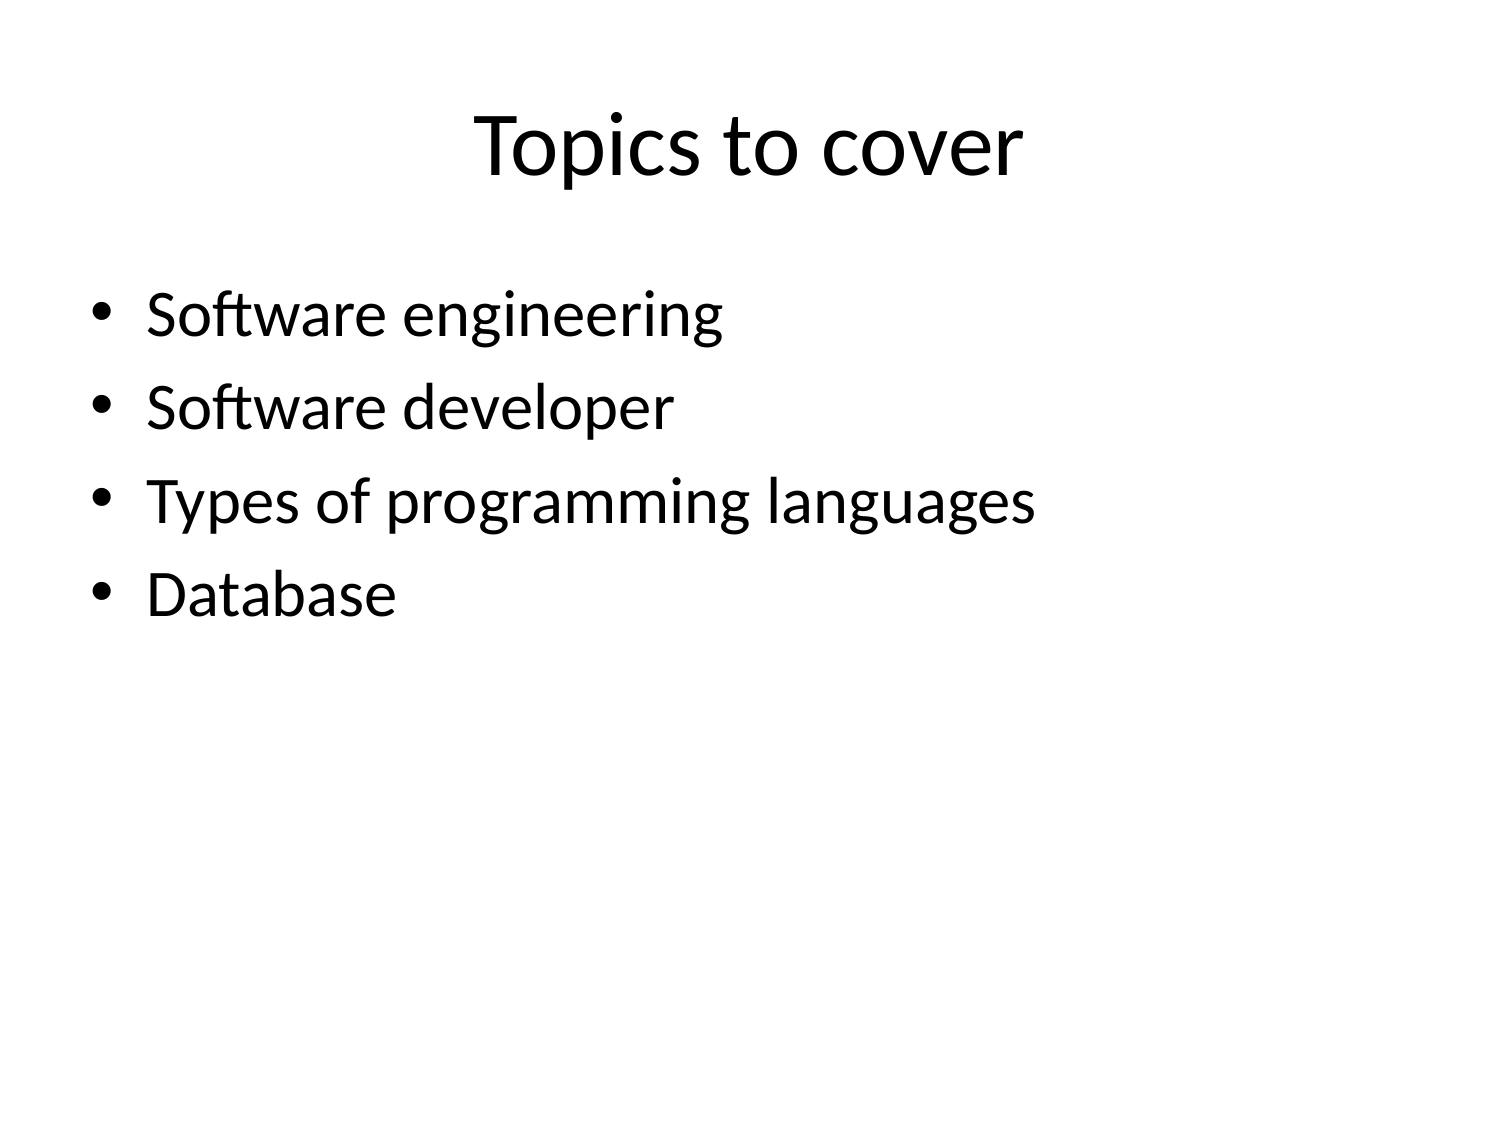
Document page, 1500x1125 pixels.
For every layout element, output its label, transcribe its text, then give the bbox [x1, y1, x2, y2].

title Topics to cover [75, 45, 1425, 233]
list Software engineering Software developer Types of programming languages Database [75, 262, 1425, 1005]
